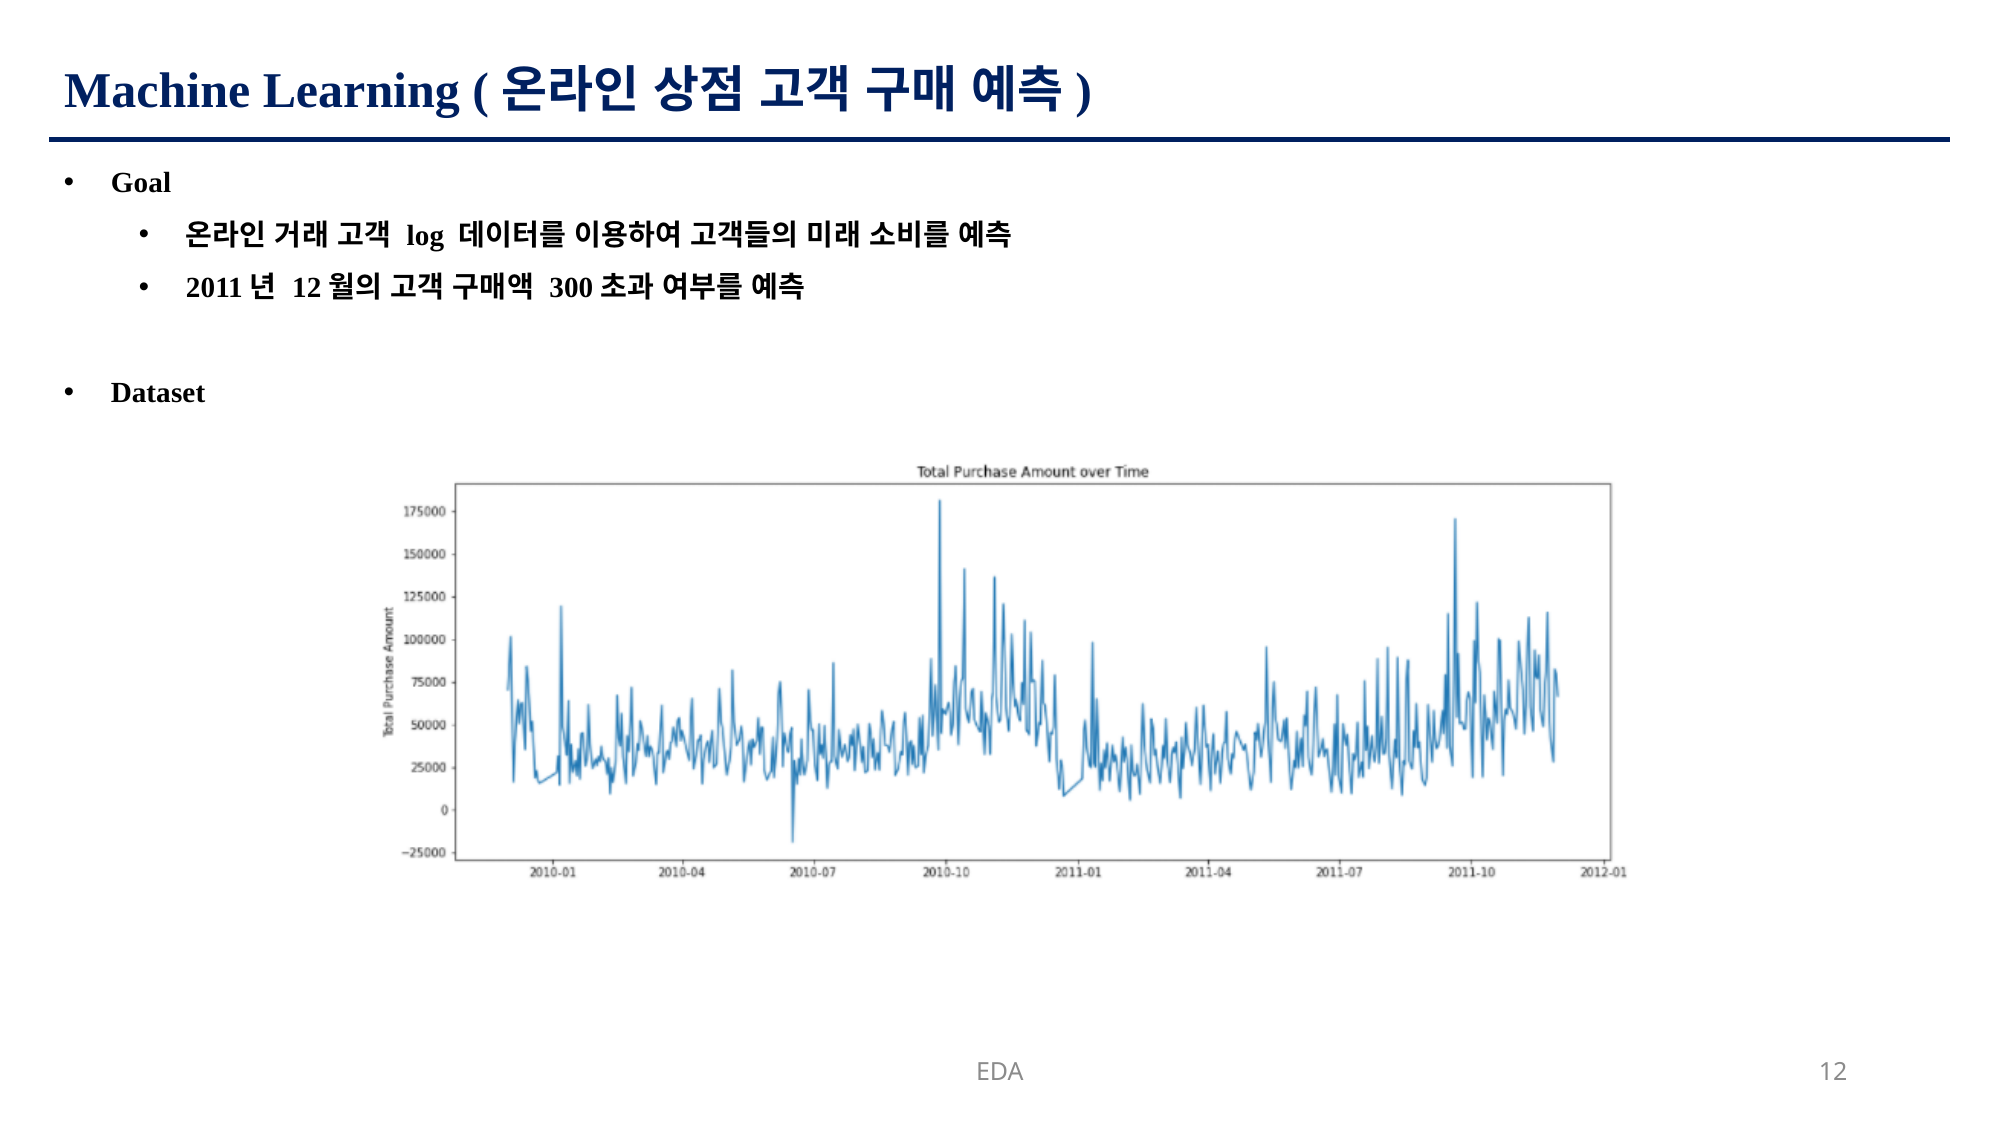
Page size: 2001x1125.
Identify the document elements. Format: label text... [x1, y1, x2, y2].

text_box Goal 온라인 거래 고객 log 데이터를 이용하여 고객들의 미래 소비를 예측 2011년 12월의 고객 구매액 300초과 여부를 예측 Dataset [48, 138, 1951, 1002]
title Machine Learning (온라인 상점 고객 구매 예측) [49, 43, 1950, 137]
picture [354, 459, 1645, 898]
footer EDA [662, 1042, 1338, 1103]
slide_number 12 [1412, 1042, 1863, 1103]
